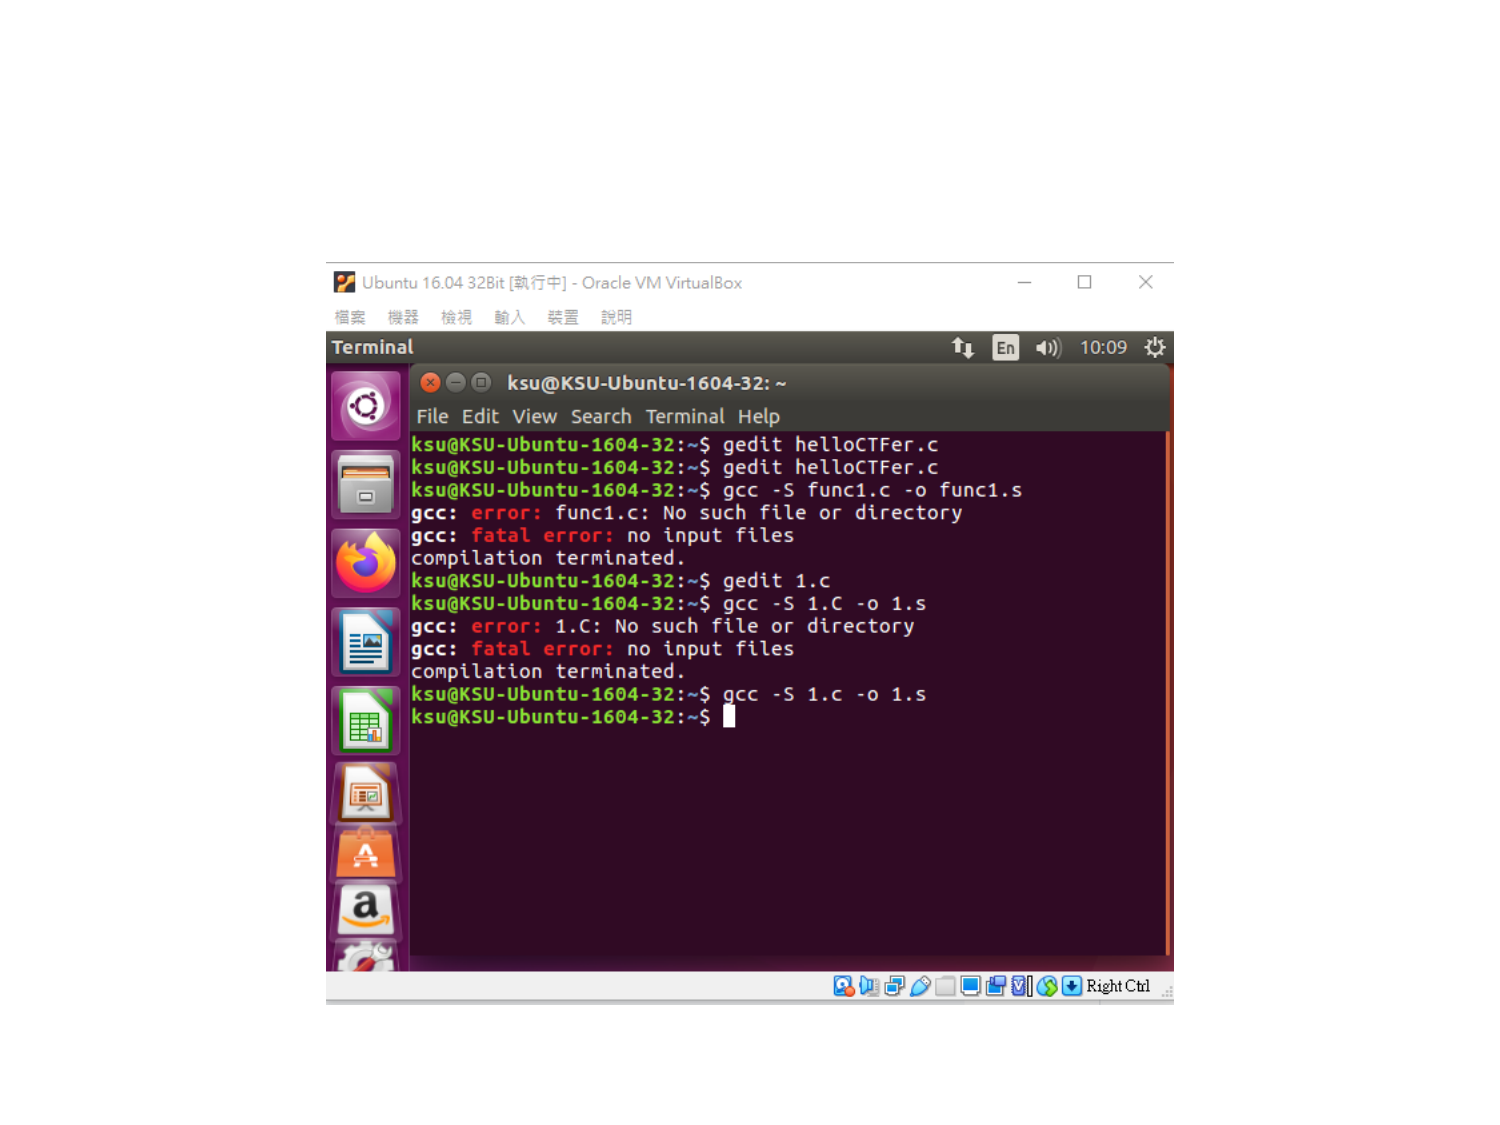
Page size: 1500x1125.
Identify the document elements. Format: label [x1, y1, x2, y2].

list [325, 262, 1175, 1006]
